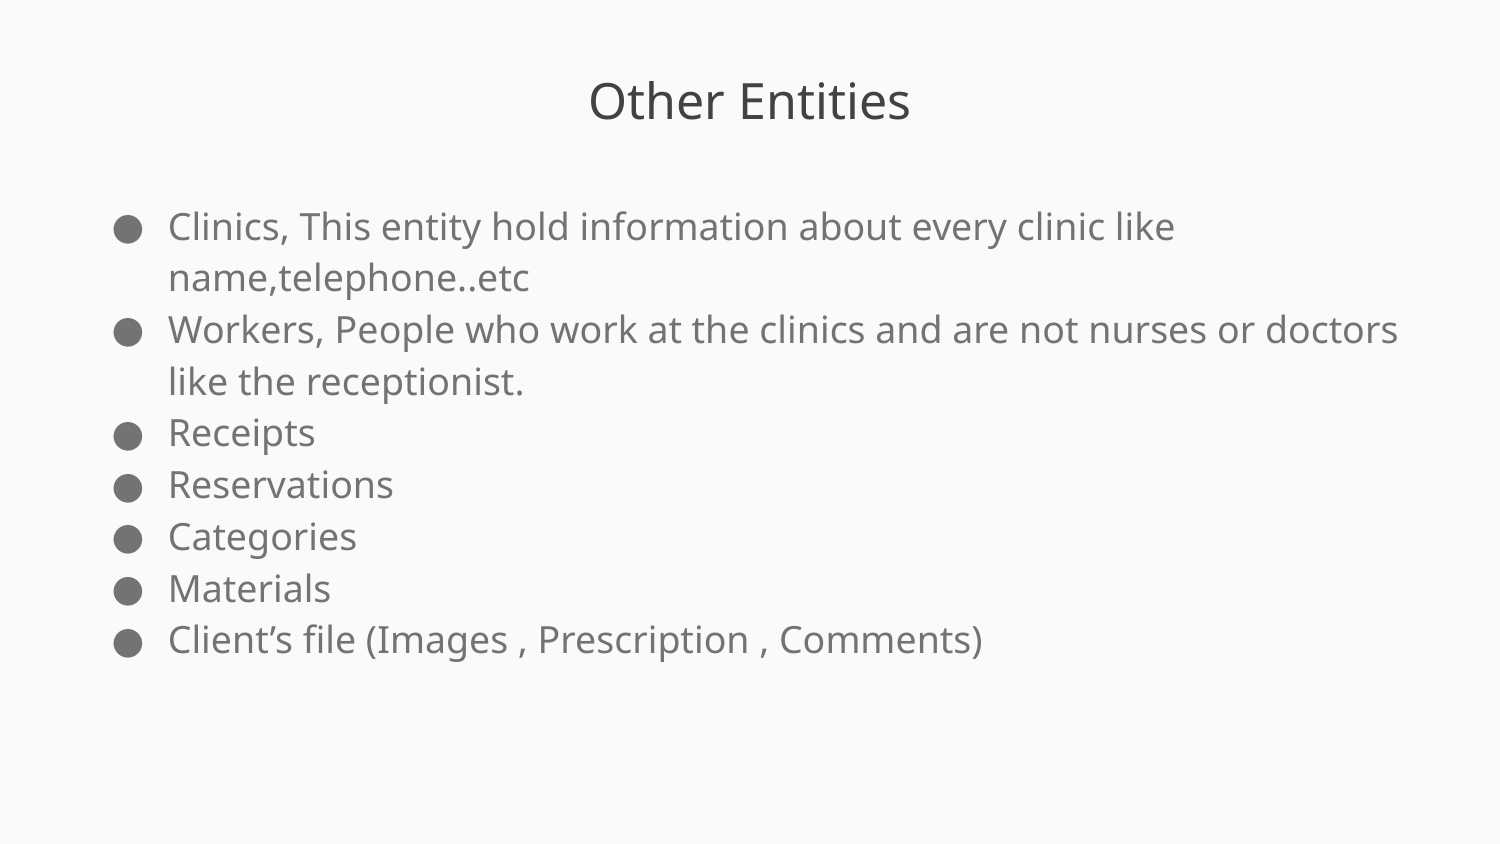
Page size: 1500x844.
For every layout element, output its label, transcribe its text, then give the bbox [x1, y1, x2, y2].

title Other Entities [51, 47, 1449, 145]
list Clinics, This entity hold information about every clinic like name,telephone..etc Workers, People who work at the clinics and are not nurses or doctors like the receptionist. Receipts Reservations Categories Materials Client’s file (Images , Prescription , Comments) [78, 180, 1427, 809]
